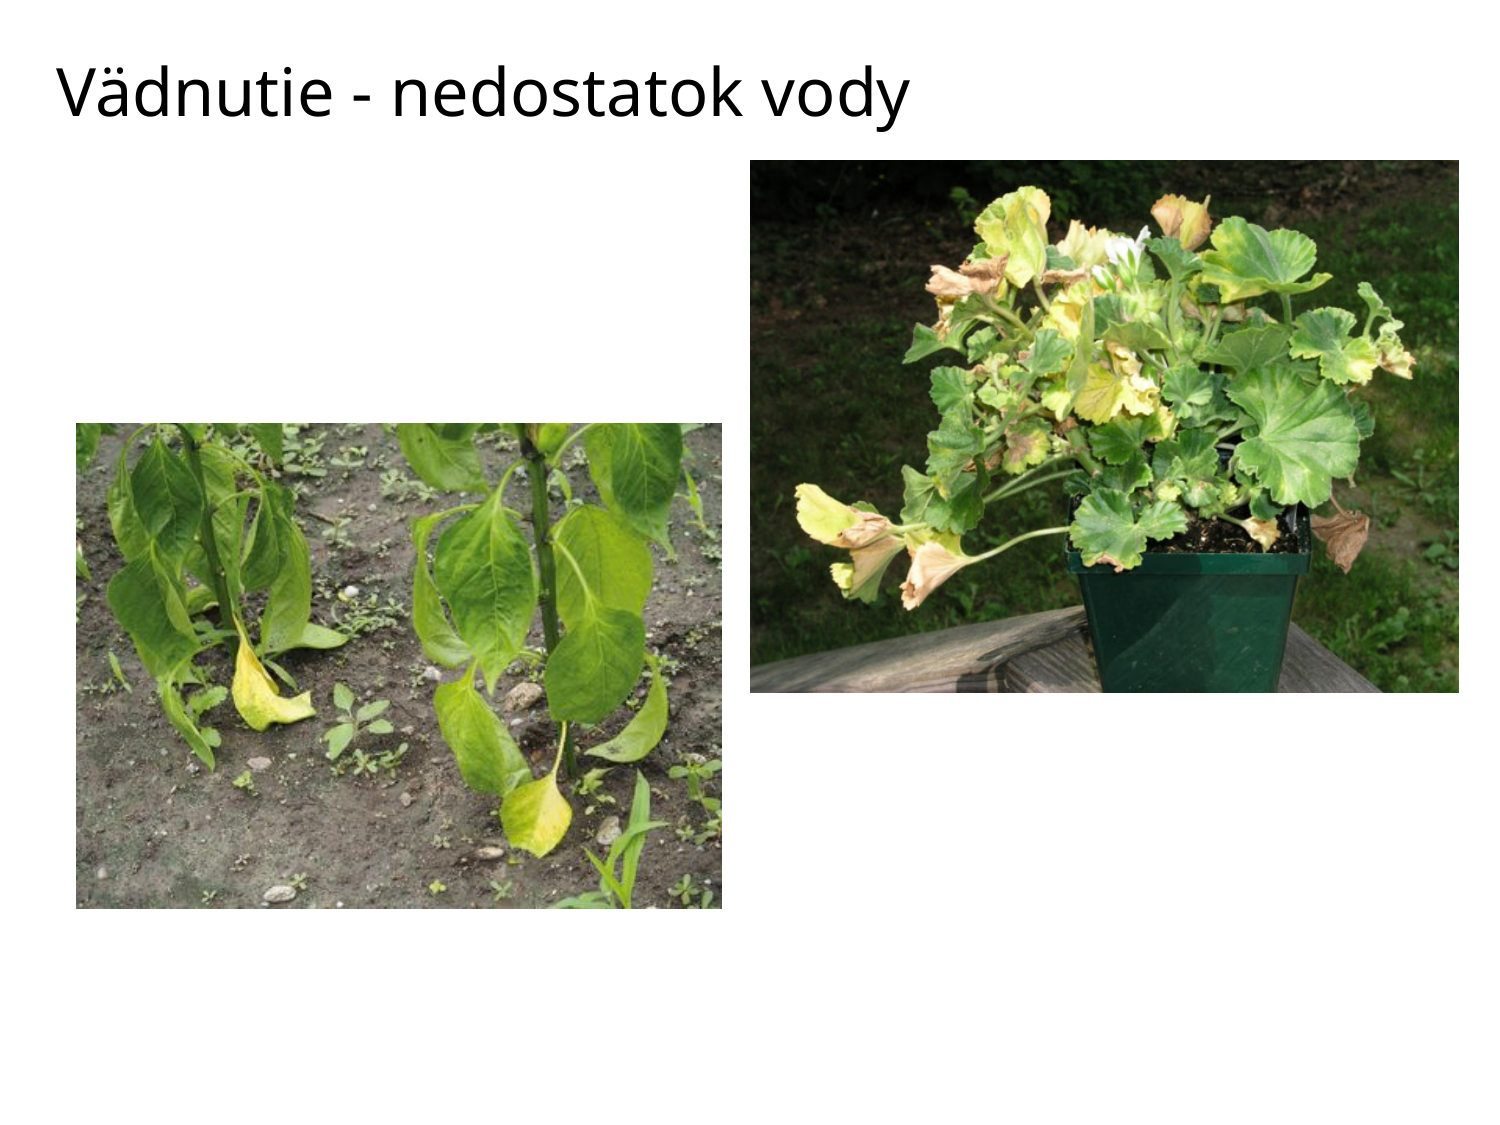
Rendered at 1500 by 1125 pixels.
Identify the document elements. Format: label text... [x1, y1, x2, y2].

picture [76, 423, 723, 909]
picture [749, 160, 1459, 693]
list Vädnutie - nedostatok vody [41, 42, 1392, 786]
